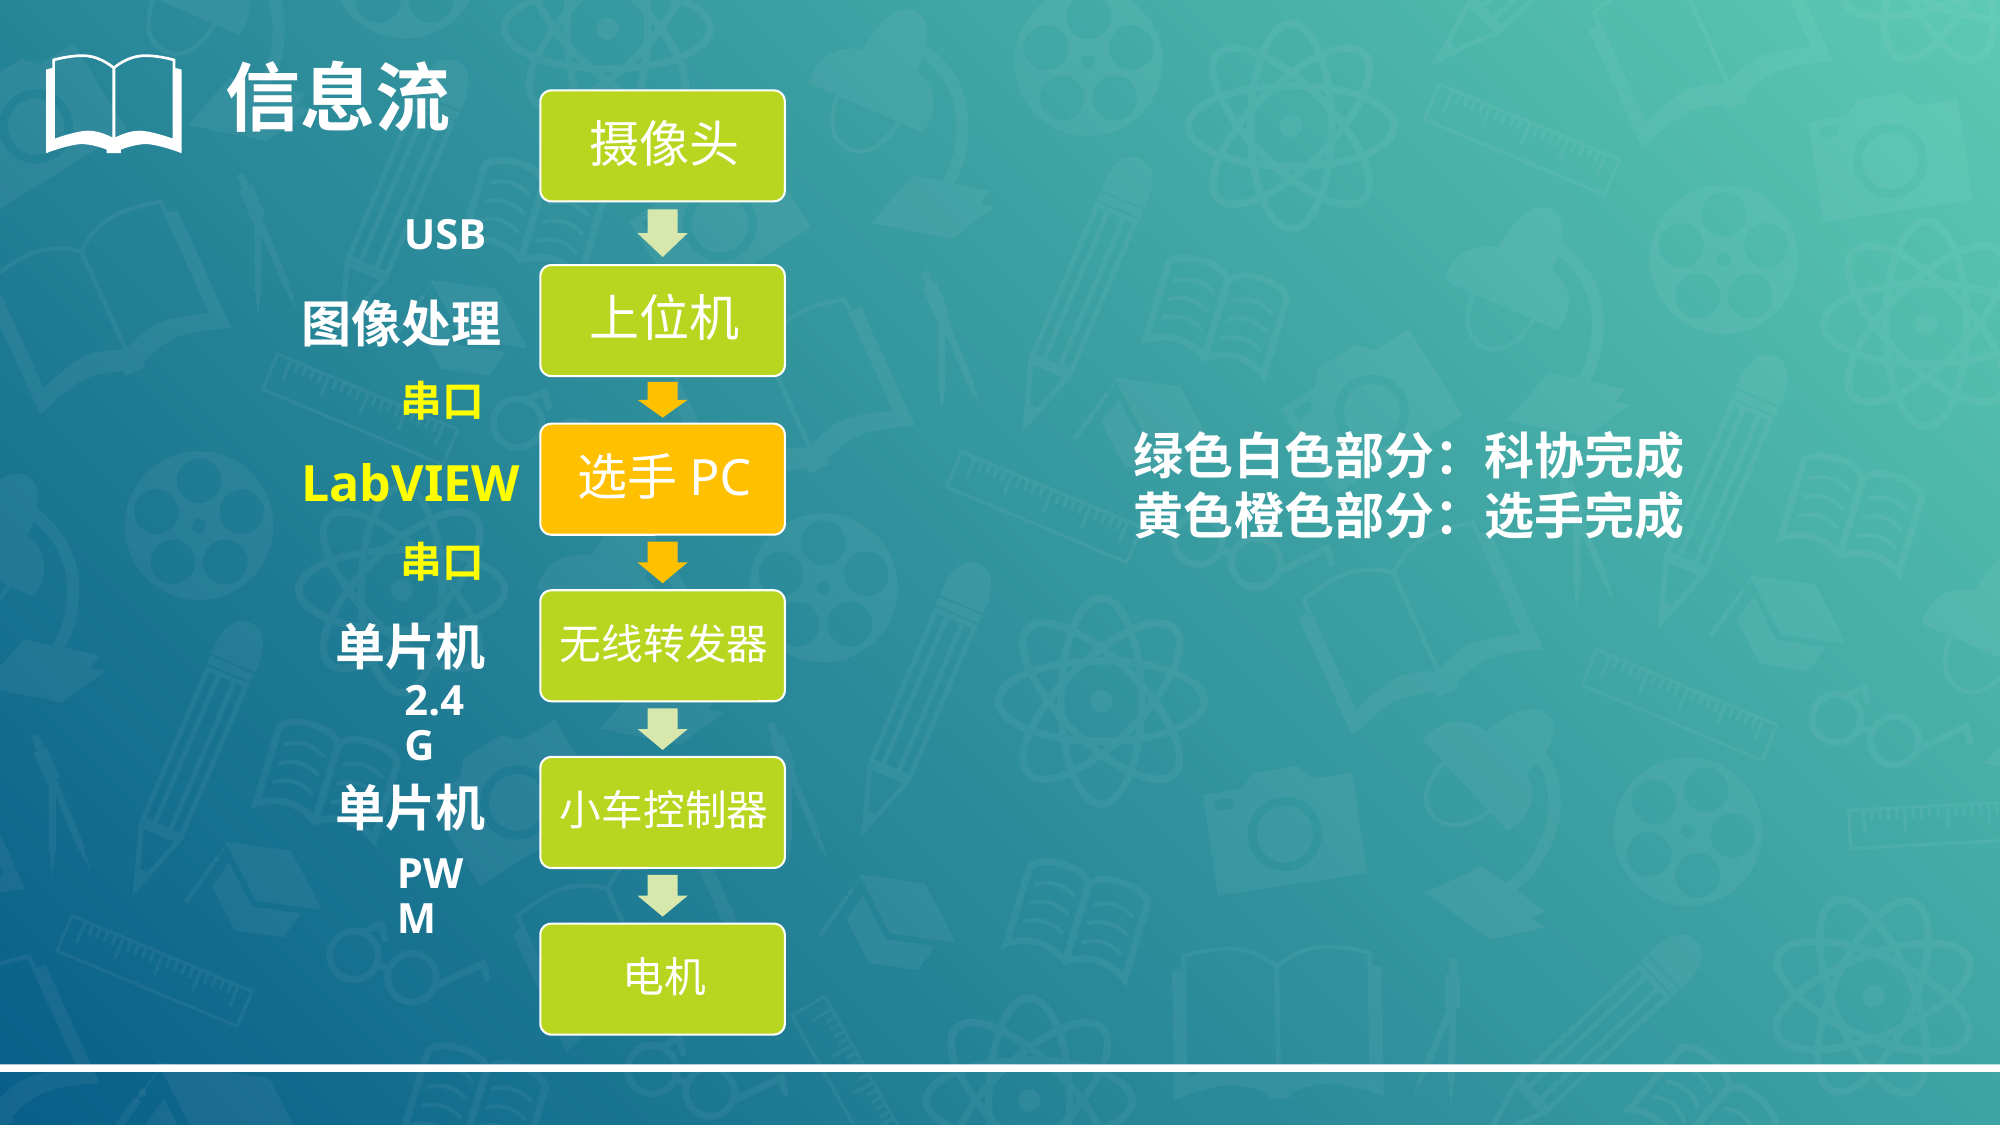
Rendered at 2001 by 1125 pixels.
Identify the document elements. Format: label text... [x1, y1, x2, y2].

text_box 单片机 [320, 751, 504, 870]
text_box 串口 [385, 504, 500, 623]
text_box 串口 [385, 343, 500, 462]
text_box LabVIEW [286, 426, 537, 545]
text_box PWM [382, 838, 511, 957]
list 信息流 [209, 41, 1081, 162]
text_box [537, 89, 789, 1035]
text_box 单片机 [320, 590, 504, 709]
text_box 图像处理 [286, 267, 537, 386]
text_box USB [389, 176, 504, 295]
text_box 绿色白色部分：科协完成 黄色橙色部分：选手完成 [1031, 417, 1715, 553]
text_box 2.4G [389, 665, 504, 784]
